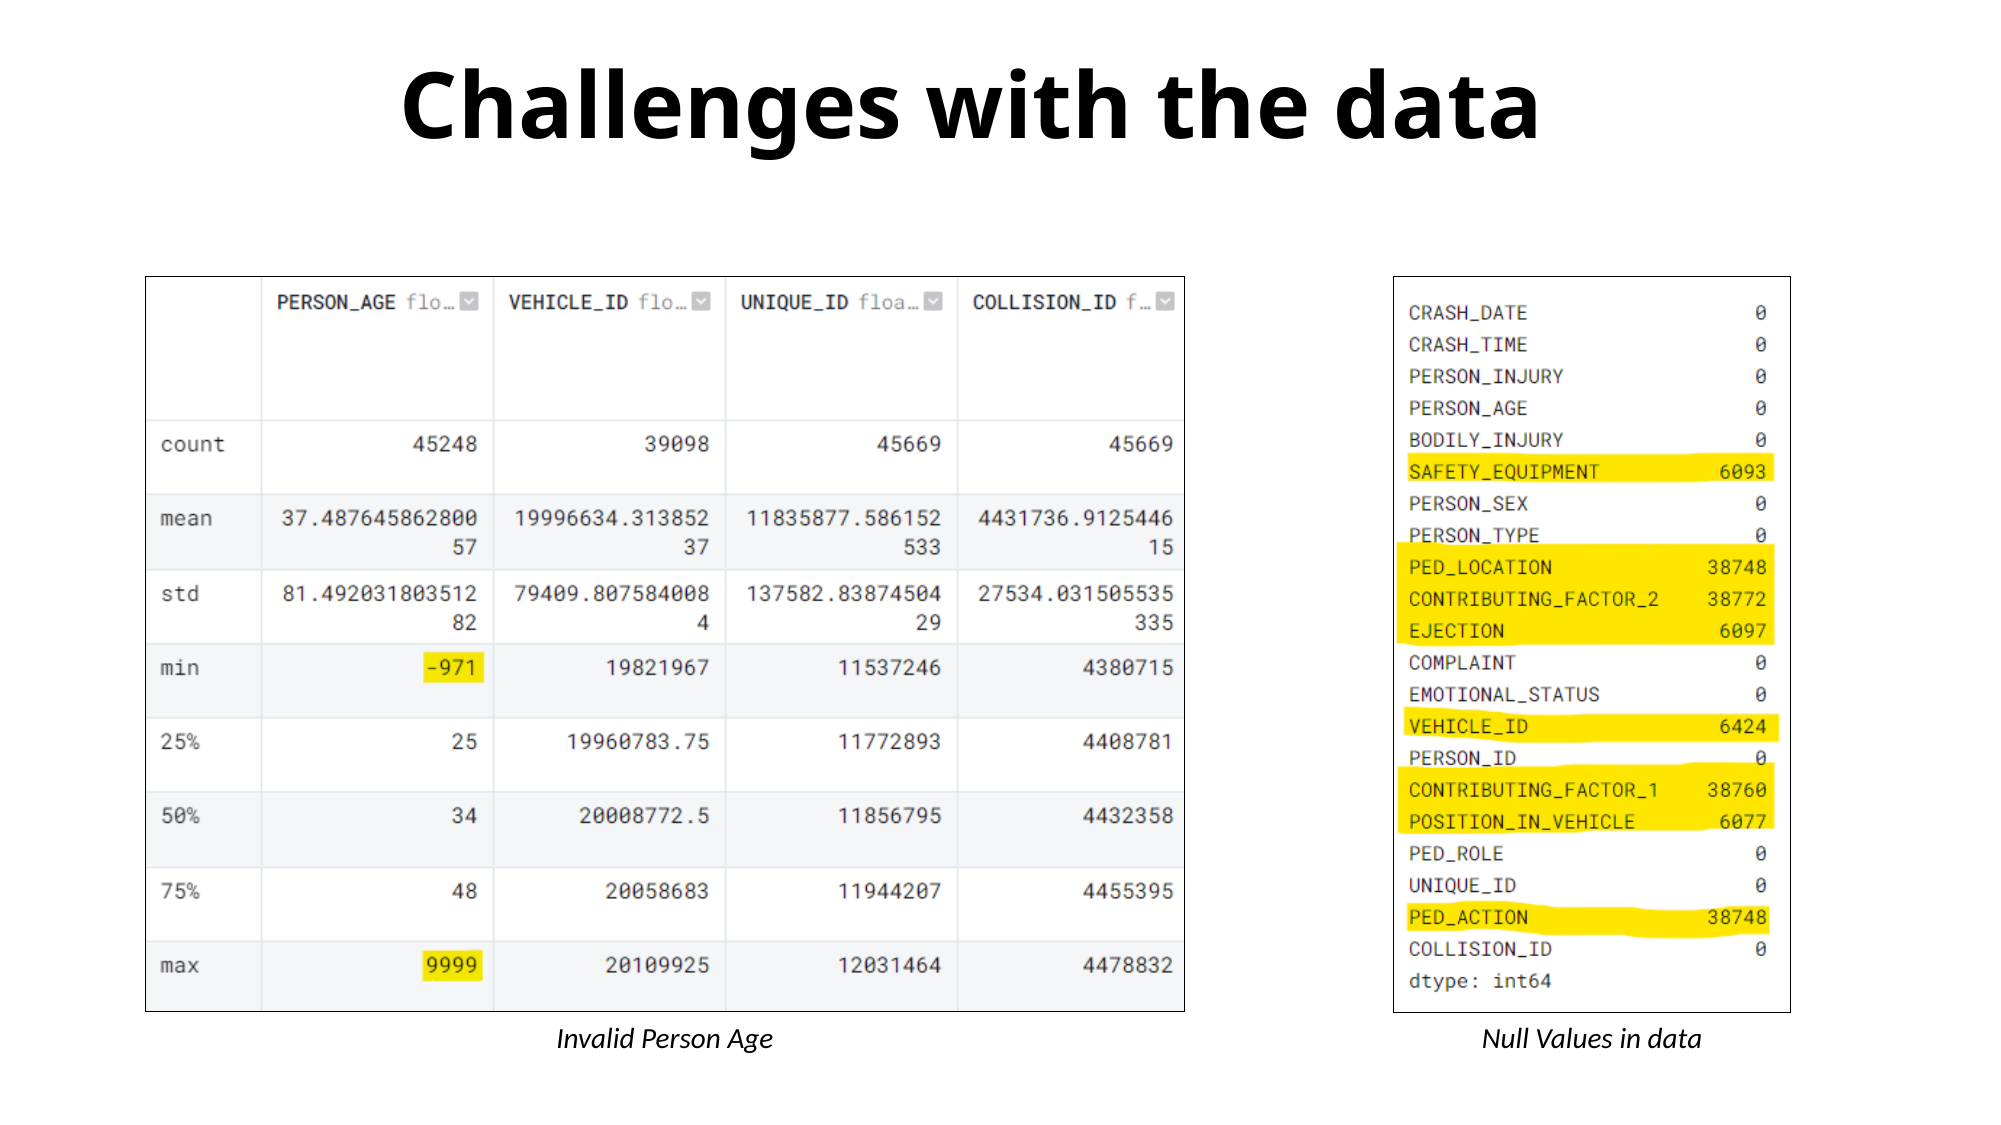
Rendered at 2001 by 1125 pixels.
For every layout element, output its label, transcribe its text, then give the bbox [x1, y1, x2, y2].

title Challenges with the data [0, 0, 2000, 218]
text_box Invalid Person Age [227, 1012, 1104, 1062]
text_box Null Values in data [1154, 1011, 2000, 1062]
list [145, 276, 1185, 1012]
picture [1393, 276, 1791, 1013]
